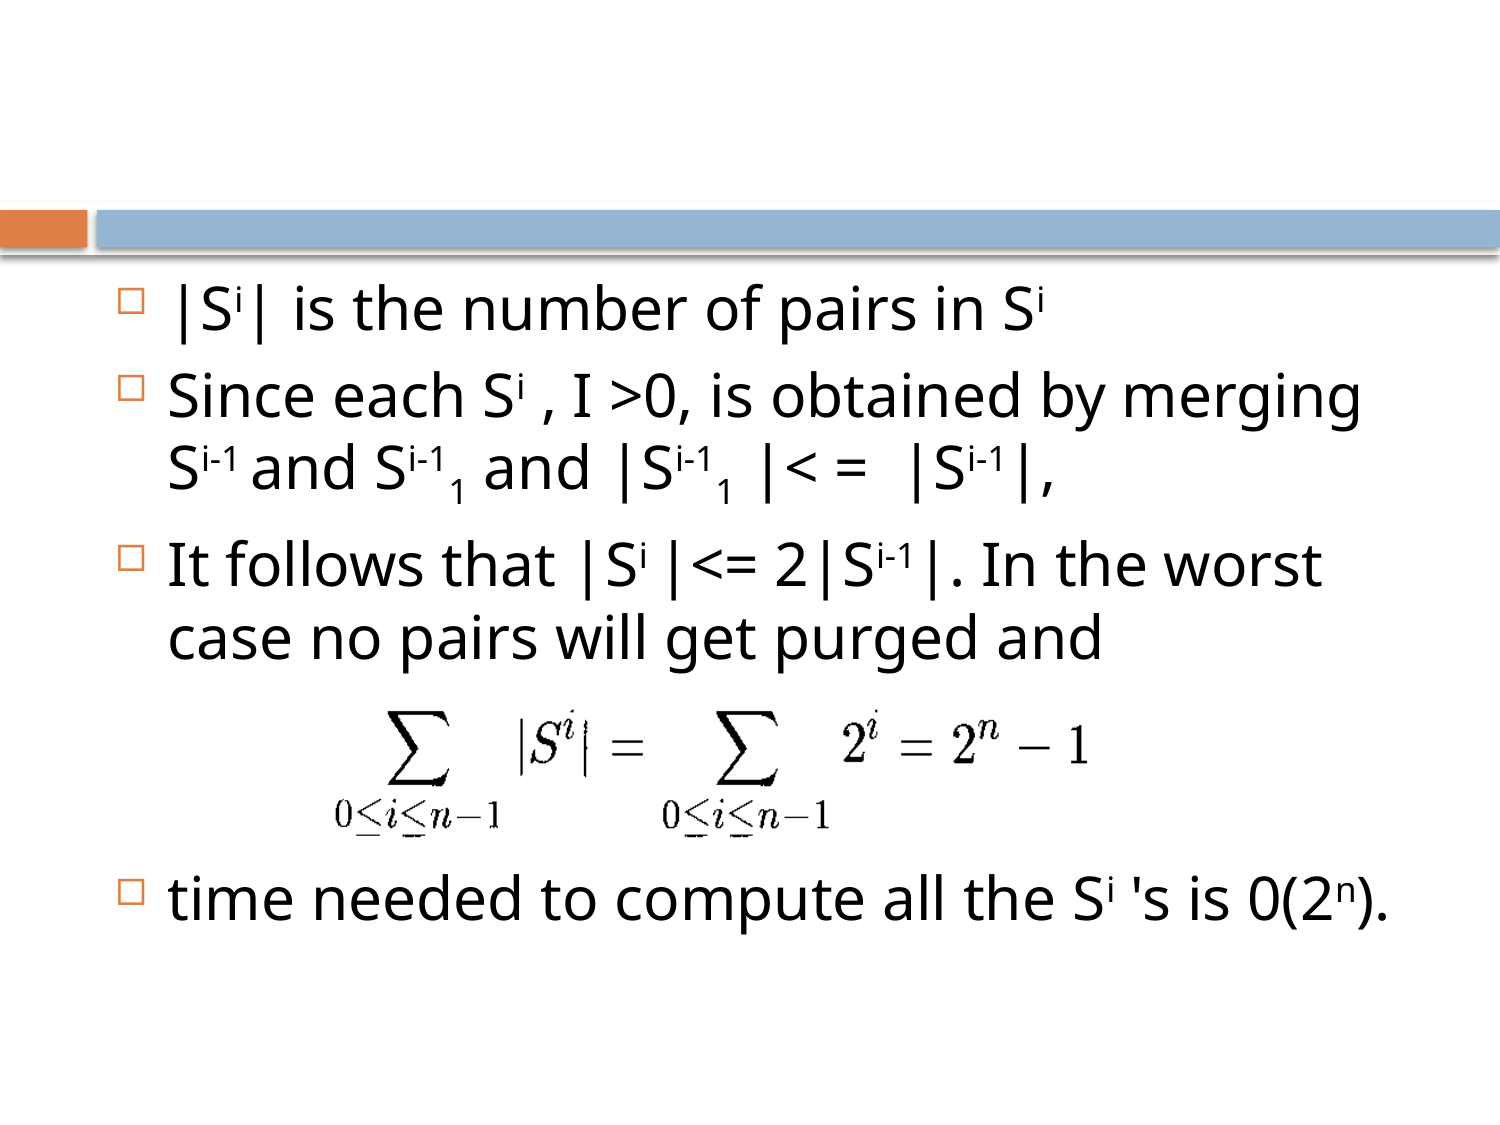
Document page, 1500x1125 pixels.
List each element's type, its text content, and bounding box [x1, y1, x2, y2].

list |Si| is the number of pairs in Si Since each Si , I >0, is obtained by merging Si-1 and Si-11 and |Si-11 |< = |Si-1|, It follows that |Si |<= 2|Si-1|. In the worst case no pairs will get purged and time needed to compute all the Si 's is 0(2n). [100, 262, 1438, 1000]
picture [312, 687, 1163, 851]
